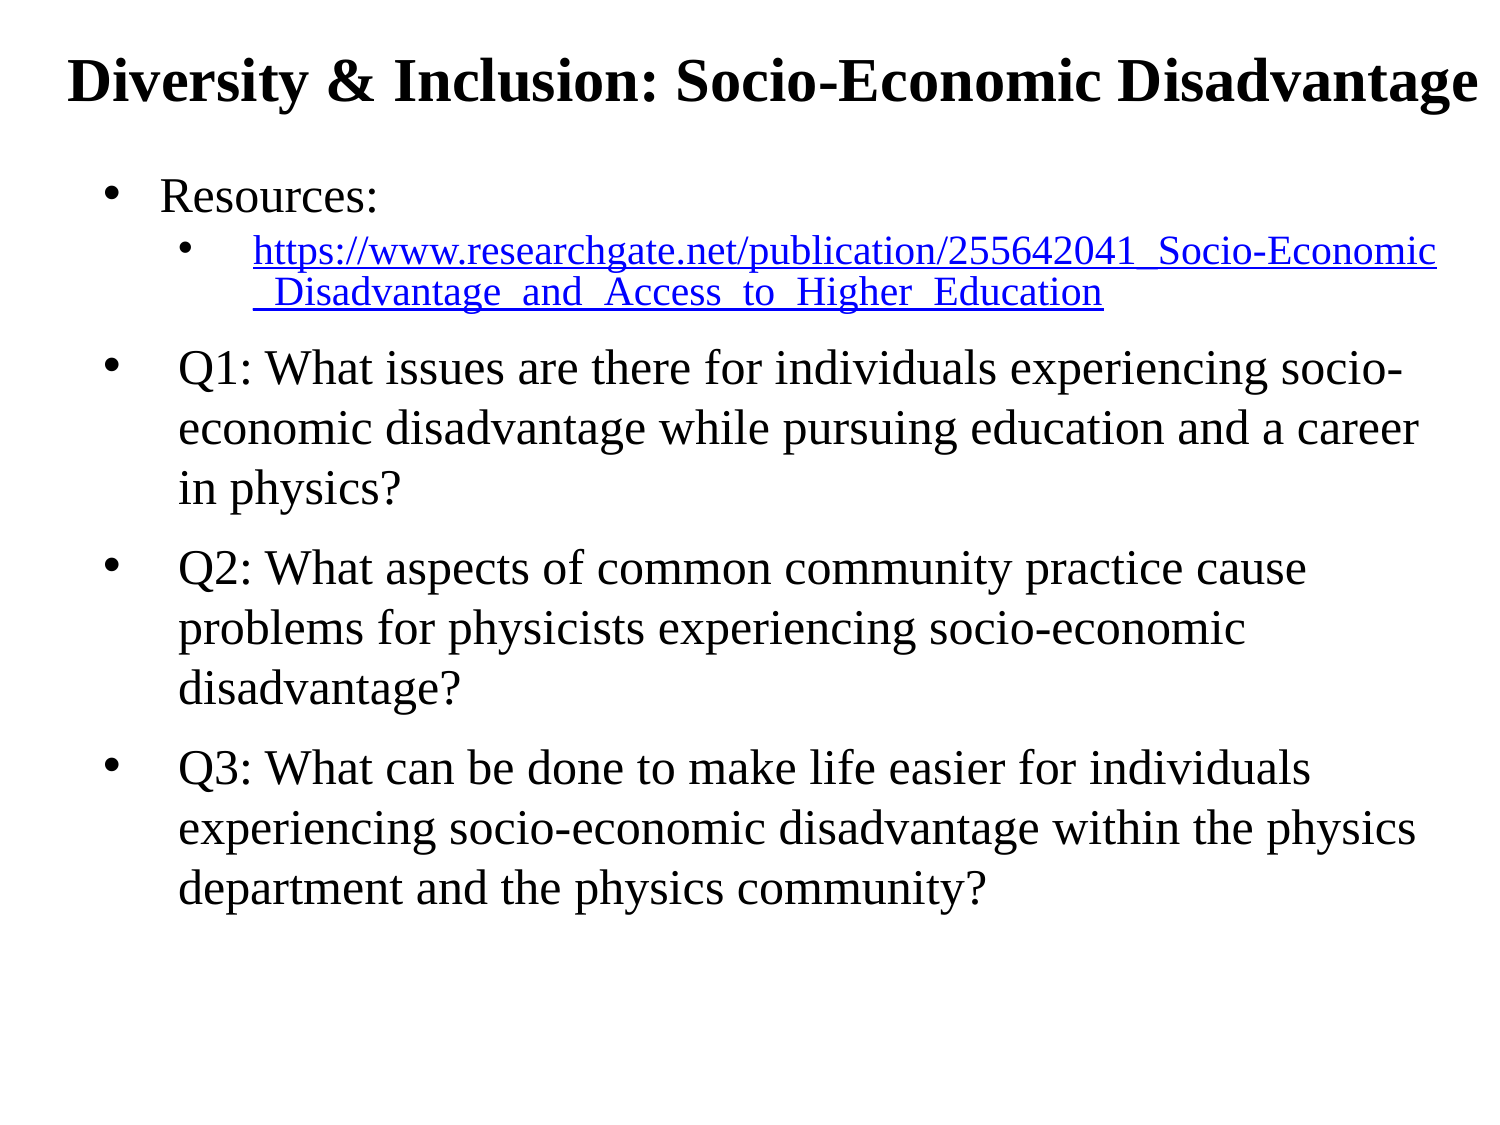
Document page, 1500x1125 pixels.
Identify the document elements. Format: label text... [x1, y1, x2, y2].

text_box Diversity & Inclusion: Socio-Economic Disadvantage [52, 31, 1495, 122]
text_box Resources: https://www.researchgate.net/publication/255642041_Socio-Economic_Disadvantage_and_Access_to_Higher_Education Q1: What issues are there for individuals experiencing socio-economic disadvantage while pursuing education and a career in physics? Q2: What aspects of common community practice cause problems for physicists experiencing socio-economic disadvantage? Q3: What can be done to make life easier for individuals experiencing socio-economic disadvantage within the physics department and the physics community? [88, 155, 1459, 880]
